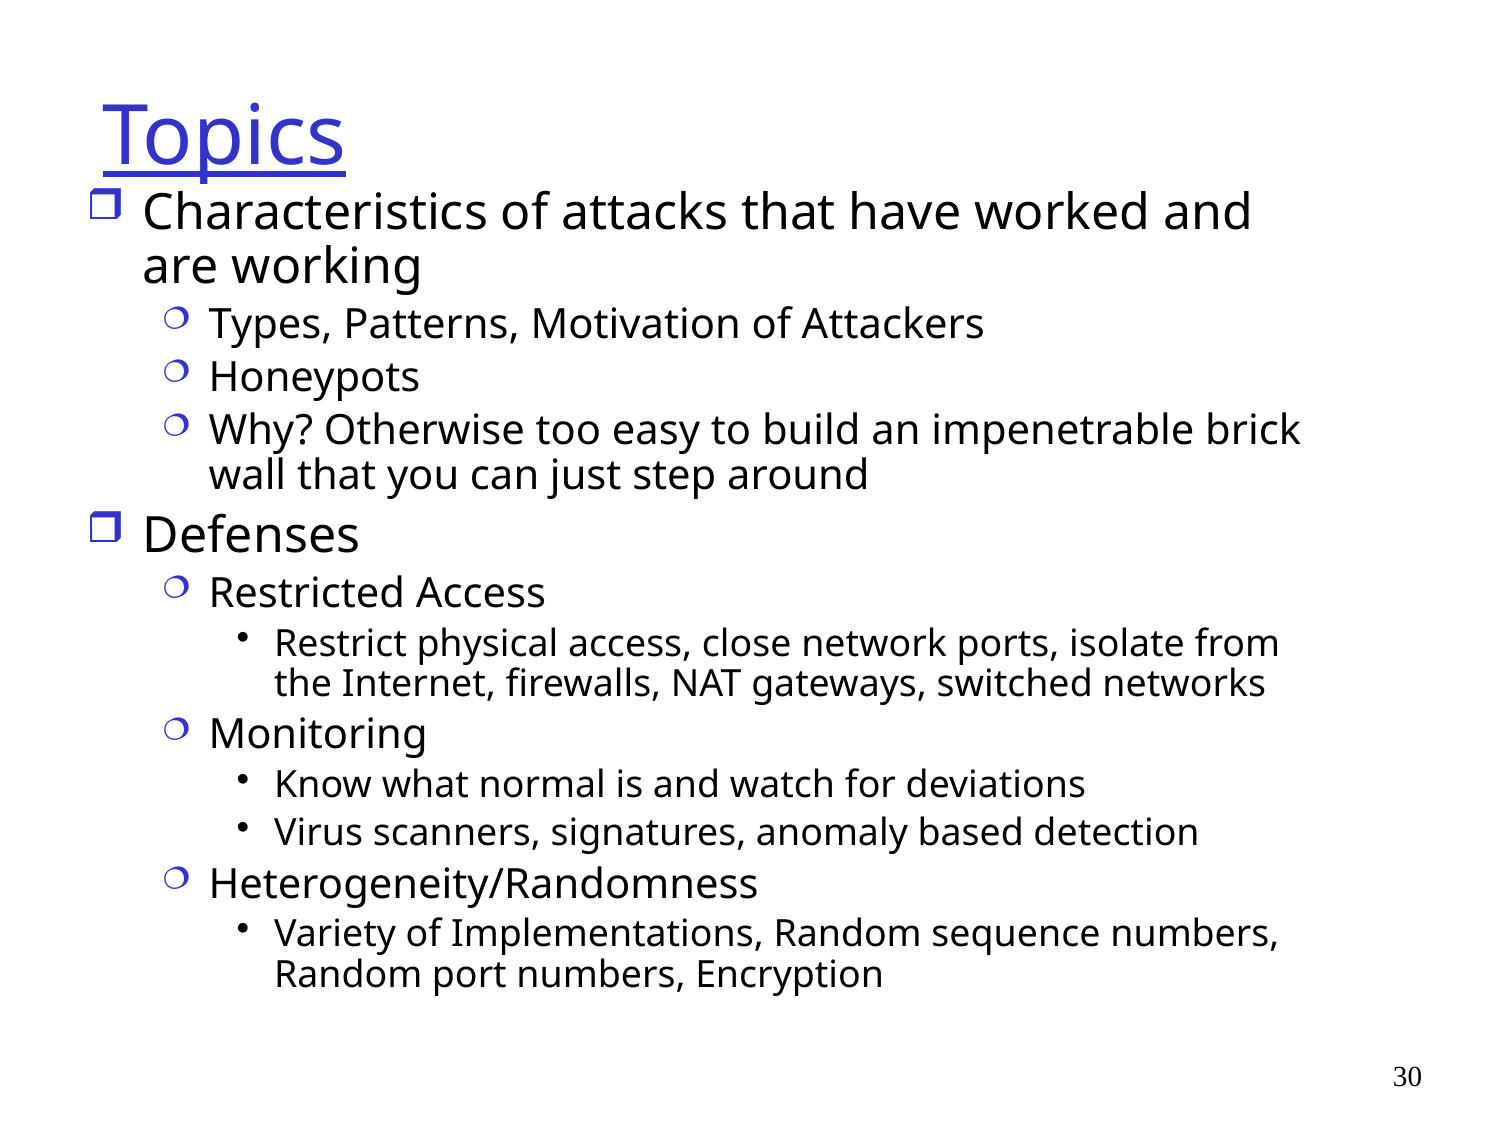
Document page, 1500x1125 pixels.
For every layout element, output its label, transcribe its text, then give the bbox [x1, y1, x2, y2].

list Characteristics of attacks that have worked and are working Types, Patterns, Motivation of Attackers Honeypots Why? Otherwise too easy to build an impenetrable brick wall that you can just step around Defenses Restricted Access Restrict physical access, close network ports, isolate from the Internet, firewalls, NAT gateways, switched networks Monitoring Know what normal is and watch for deviations Virus scanners, signatures, anomaly based detection Heterogeneity/Randomness Variety of Implementations, Random sequence numbers, Random port numbers, Encryption [71, 178, 1347, 941]
slide_number 30 [1362, 1049, 1438, 1125]
title Topics [87, 37, 1363, 225]
